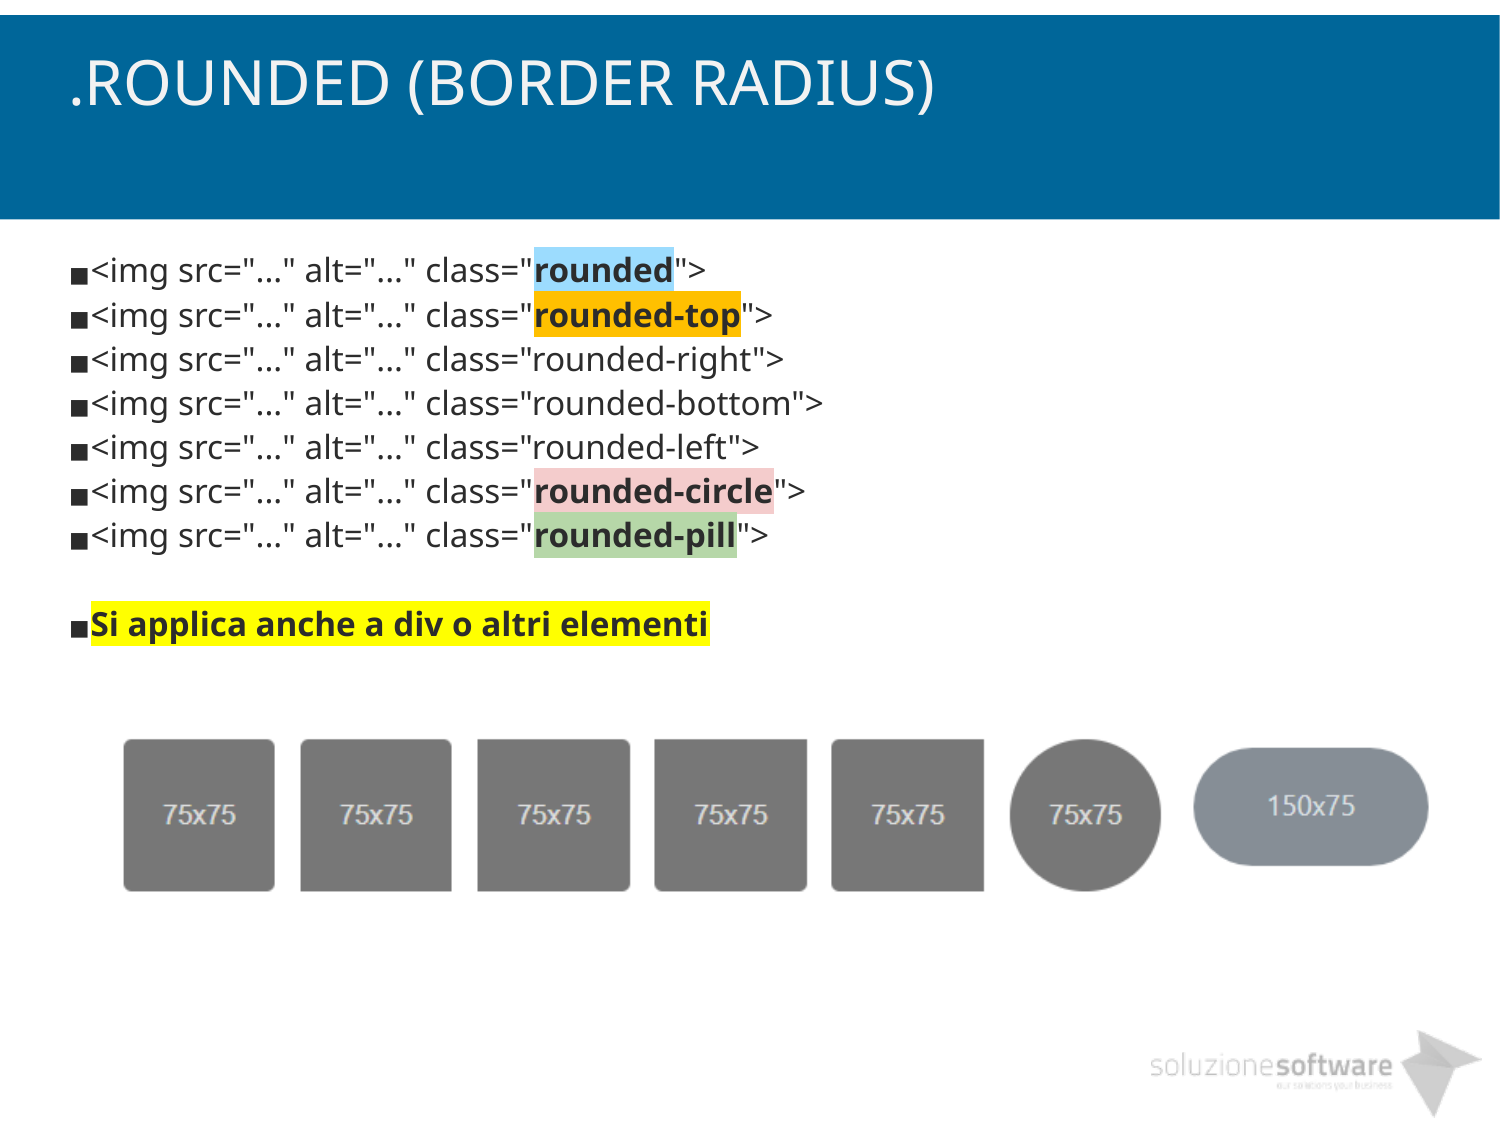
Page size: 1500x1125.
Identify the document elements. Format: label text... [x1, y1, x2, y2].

picture [1174, 715, 1443, 893]
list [111, 715, 1176, 917]
picture [1151, 1030, 1482, 1118]
list <img src="..." alt="..." class="rounded"> <img src="..." alt="..." class="rounded-top"> <img src="..." alt="..." class="rounded-right"> <img src="..." alt="..." class="rounded-bottom"> <img src="..." alt="..." class="rounded-left"> <img src="..." alt="..." class="rounded-circle"> <img src="..." alt="..." class="rounded-pill"> Si applica anche a div o altri elementi [53, 246, 1459, 669]
title .ROUNDED (BORDER RADIUS) [53, 47, 1459, 227]
